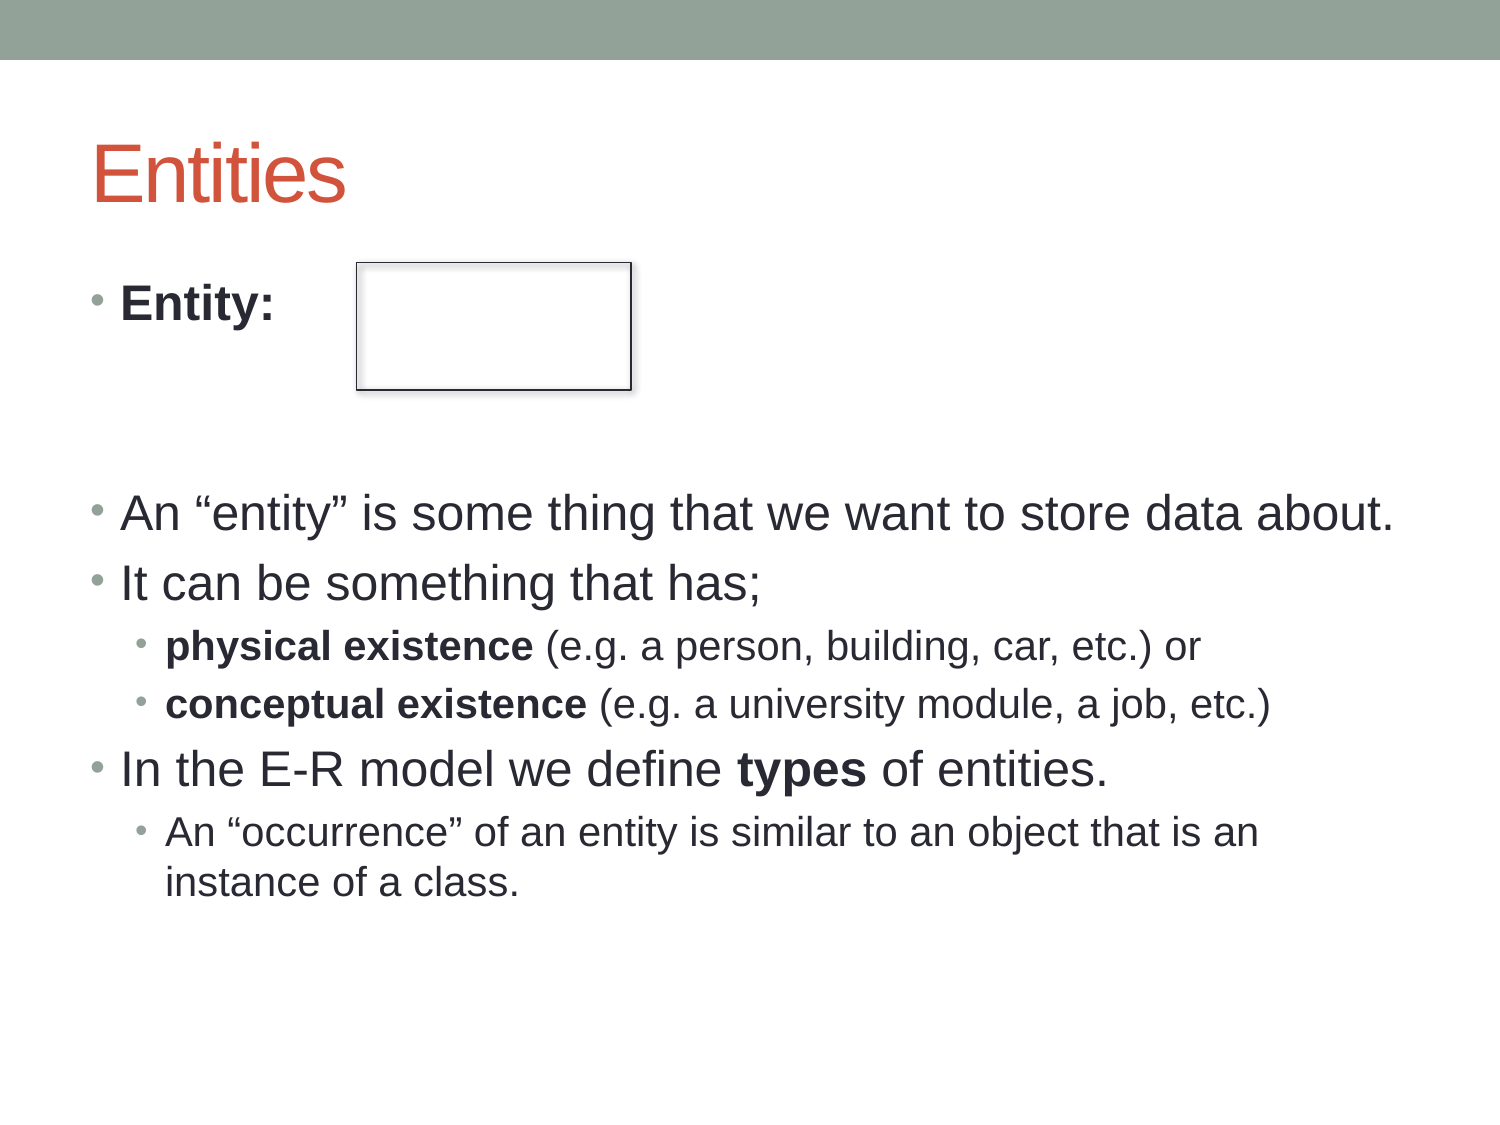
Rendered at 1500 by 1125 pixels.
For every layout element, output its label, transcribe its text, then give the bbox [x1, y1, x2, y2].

title Entities [75, 87, 1425, 250]
text_box [356, 262, 632, 391]
list Entity: An “entity” is some thing that we want to store data about. It can be something that has; physical existence (e.g. a person, building, car, etc.) or conceptual existence (e.g. a university module, a job, etc.) In the E-R model we define types of entities. An “occurrence” of an entity is similar to an object that is an instance of a class. [75, 262, 1425, 1063]
